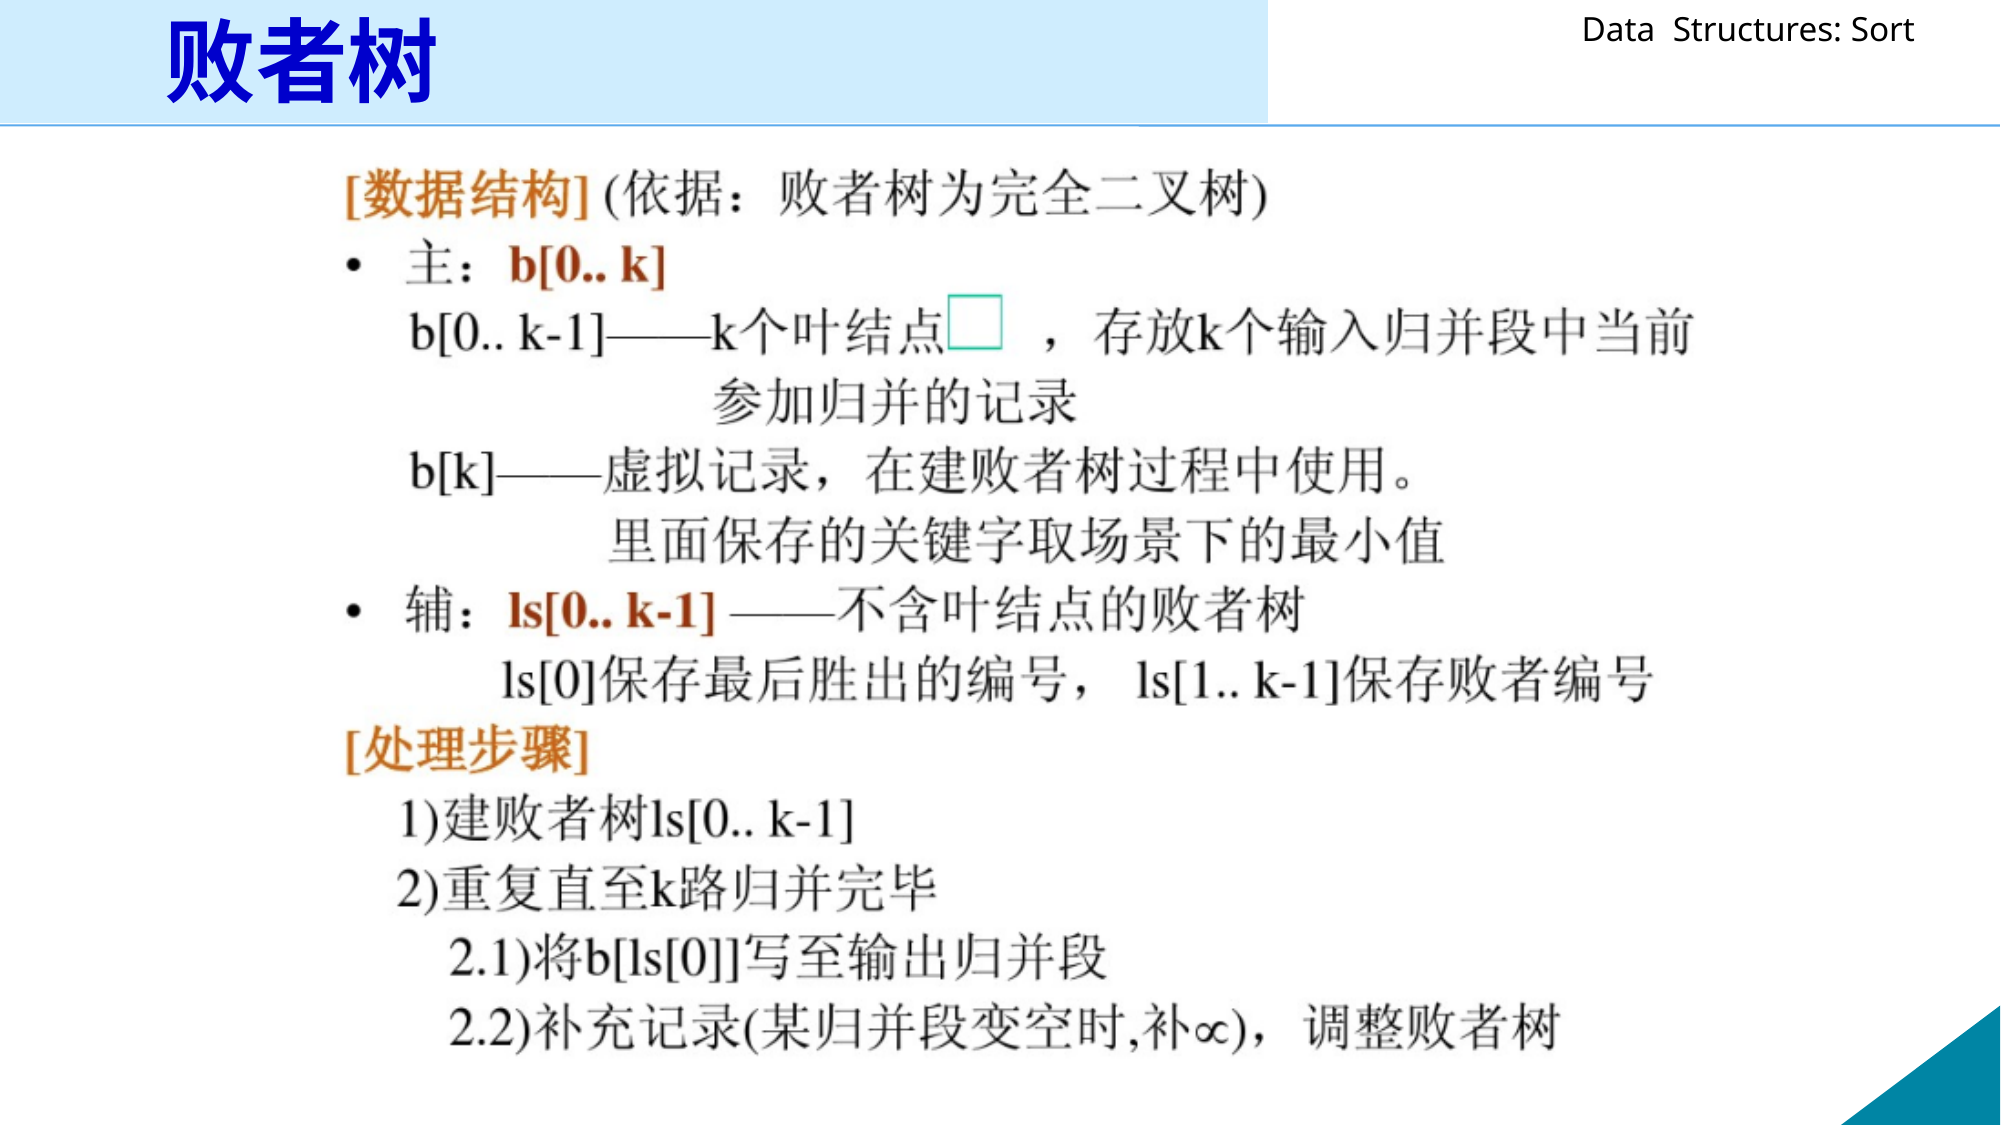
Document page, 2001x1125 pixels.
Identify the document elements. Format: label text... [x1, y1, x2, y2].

picture [303, 160, 1743, 1071]
title 败者树 [149, 0, 1428, 131]
